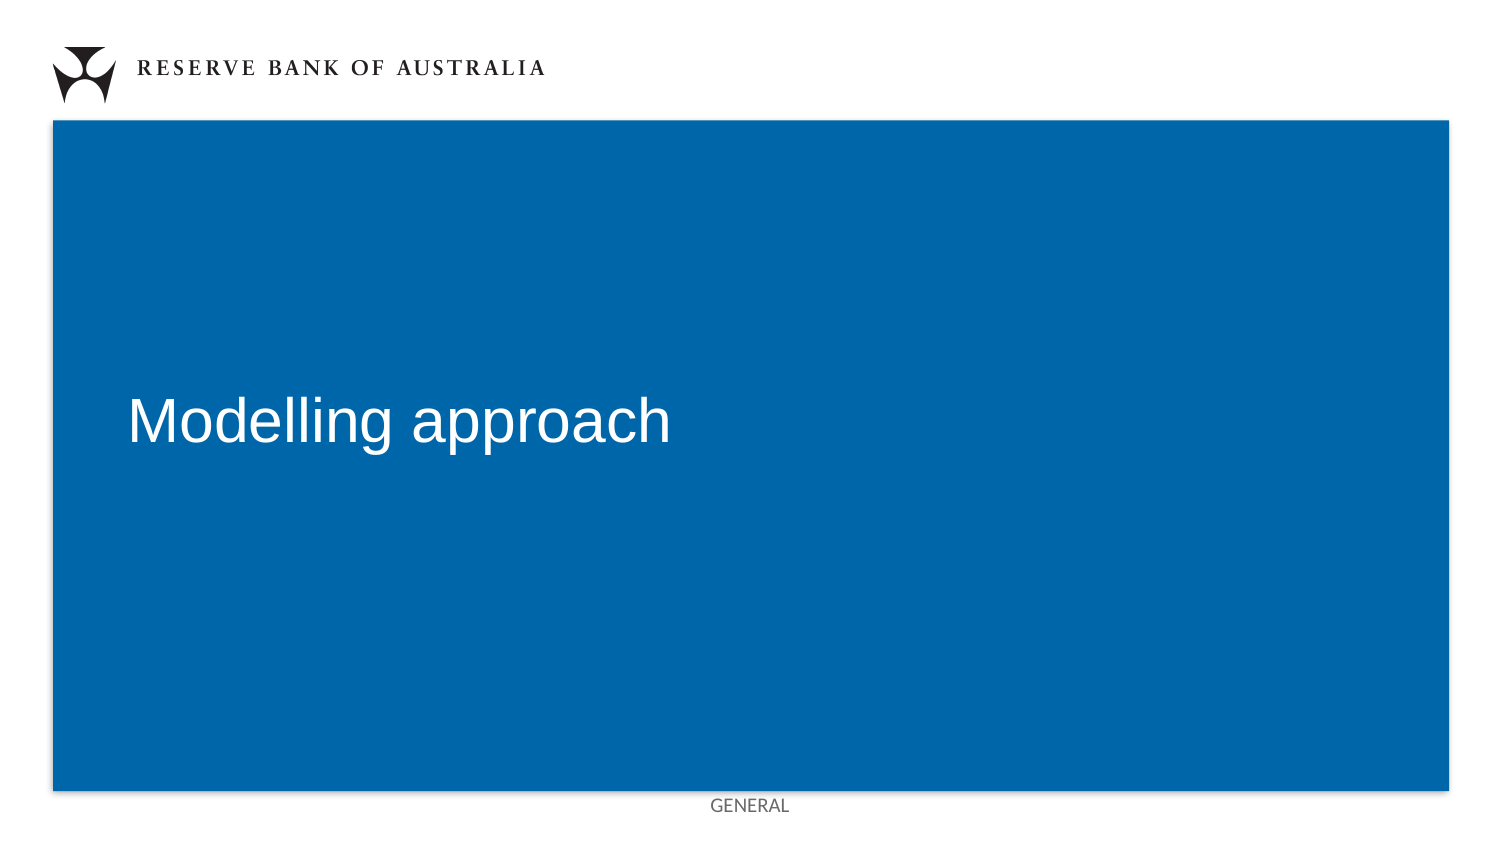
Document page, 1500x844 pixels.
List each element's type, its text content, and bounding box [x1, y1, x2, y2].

title Modelling approach [112, 372, 1388, 472]
picture [10, 4, 587, 146]
footer GENERAL [512, 764, 988, 825]
